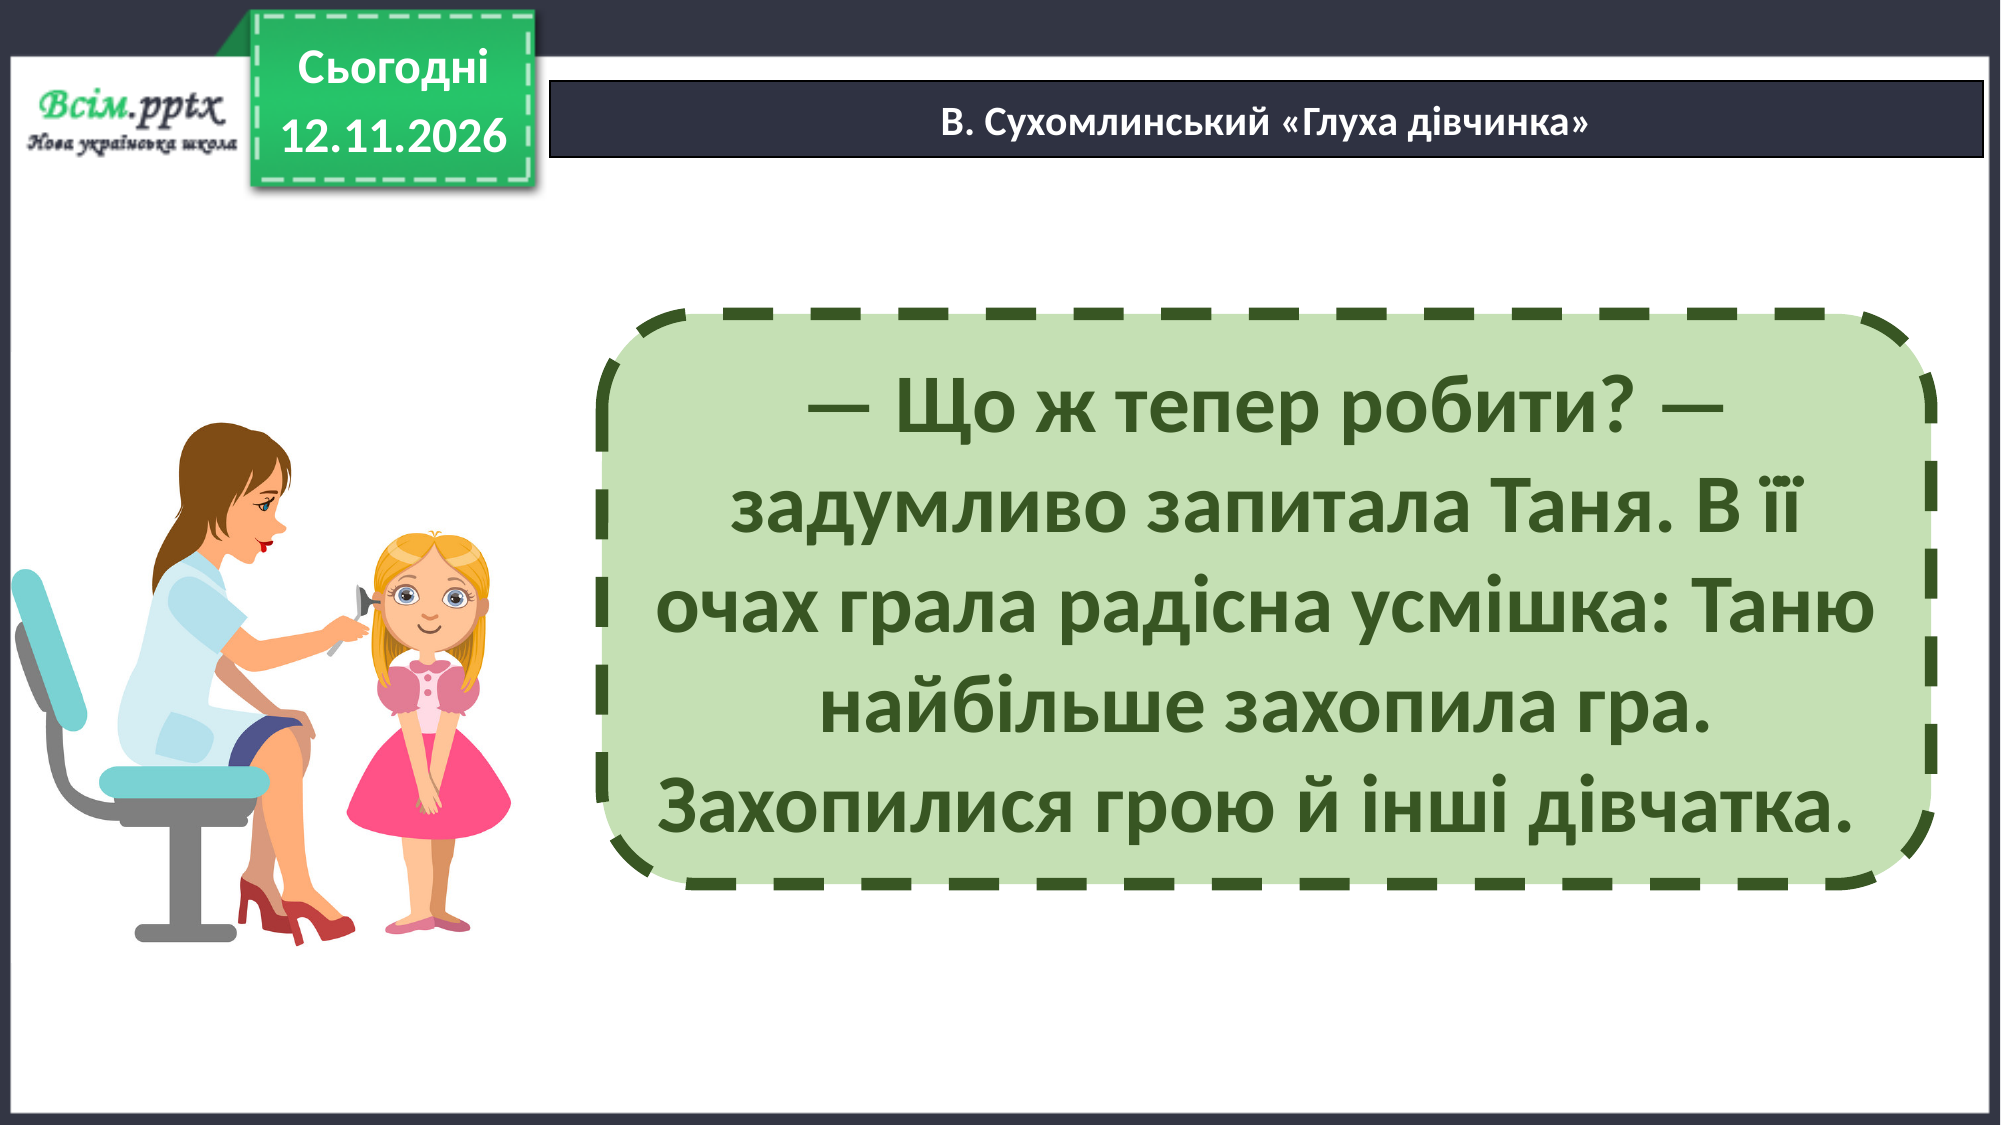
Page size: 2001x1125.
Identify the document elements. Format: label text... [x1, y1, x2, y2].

picture [0, 0, 2001, 1125]
text_box 18.01.2022 [263, 101, 524, 164]
text_box — Що ж тепер робити? — задумливо запитала Таня. В її очах грала радісна усмішка: Таню найбільше захопила гра. Захопилися грою й інші дівчатка. [601, 313, 1932, 885]
text_box Сьогодні [284, 26, 535, 101]
text_box В. Сухомлинський «Глуха дівчинка» [549, 80, 1984, 158]
